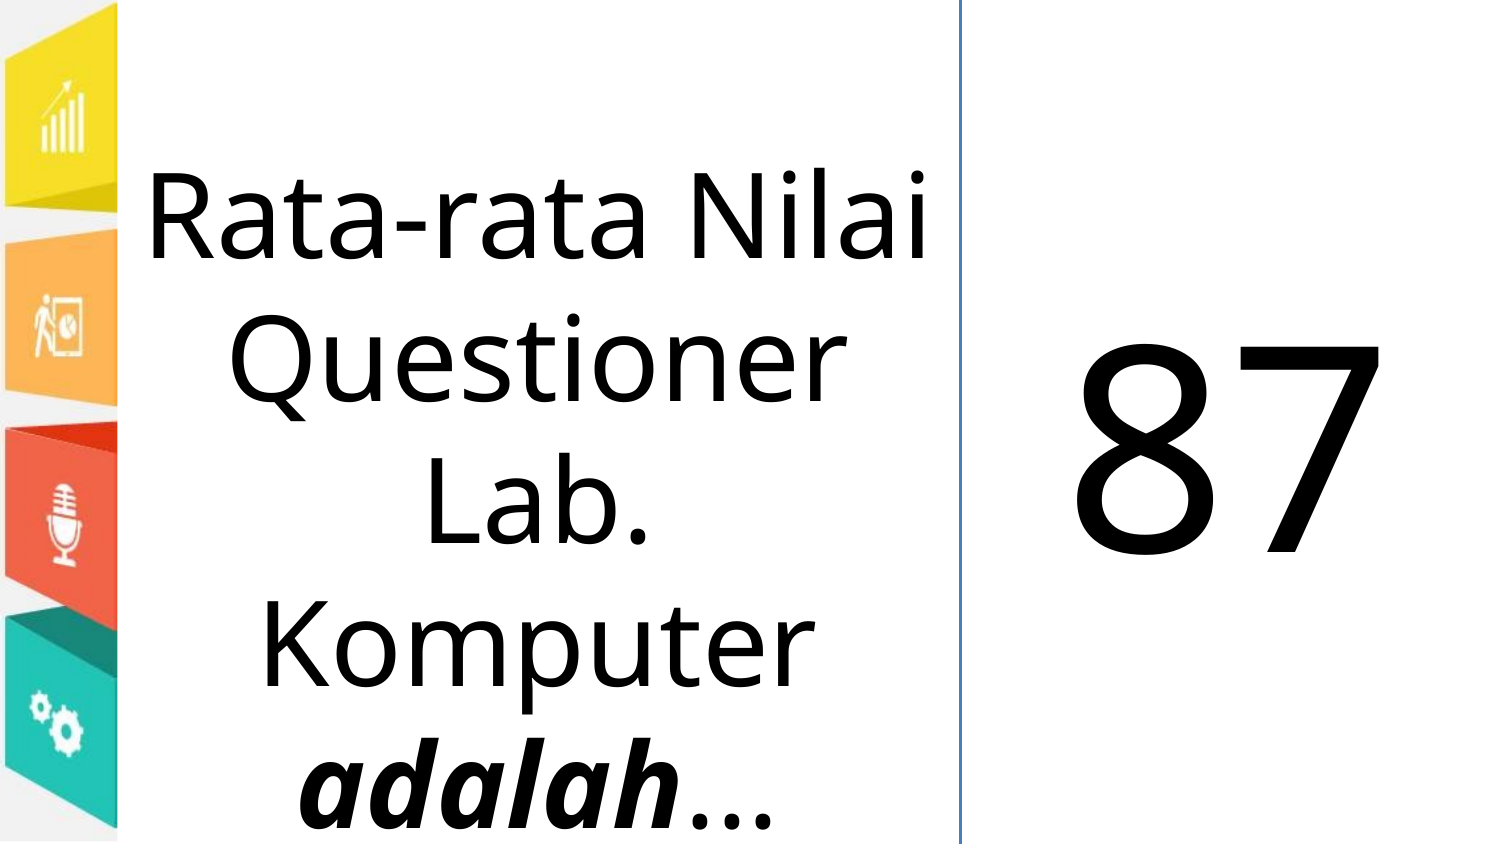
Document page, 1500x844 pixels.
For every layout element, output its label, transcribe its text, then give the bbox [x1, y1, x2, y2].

text_box Rata-rata Nilai Questioner Lab. Komputer adalah... [135, 132, 959, 844]
text_box 87 [1049, 257, 1408, 618]
picture [0, 0, 132, 844]
